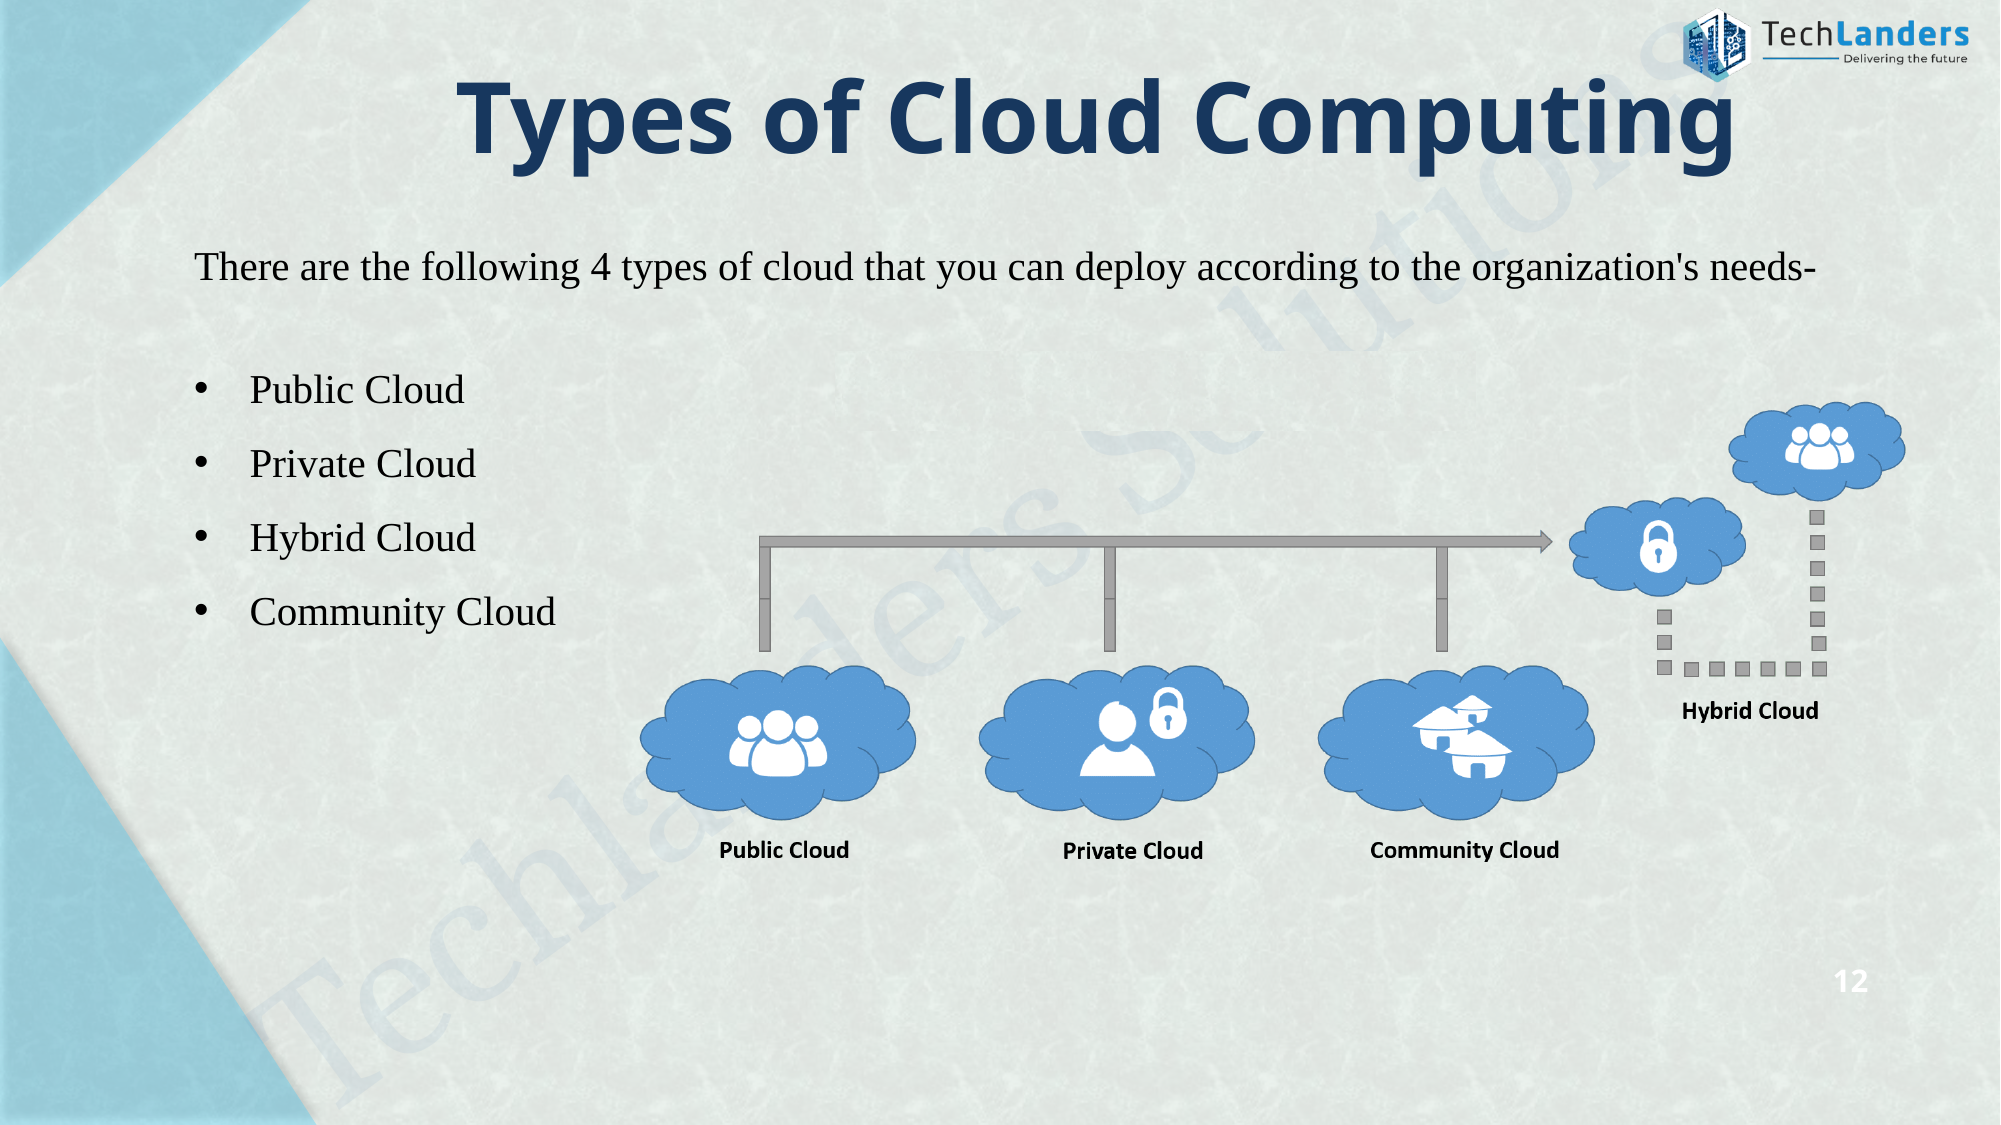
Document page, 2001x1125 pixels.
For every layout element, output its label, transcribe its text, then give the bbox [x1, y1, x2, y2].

slide_number 12 [1577, 950, 1883, 1016]
text_box There are the following 4 types of cloud that you can deploy according to the organization's needs- Public Cloud Private Cloud Hybrid Cloud Community Cloud [179, 232, 1876, 642]
text_box Types of Cloud Computing [363, 52, 1831, 176]
picture [1680, 7, 1969, 83]
picture [639, 343, 1906, 881]
